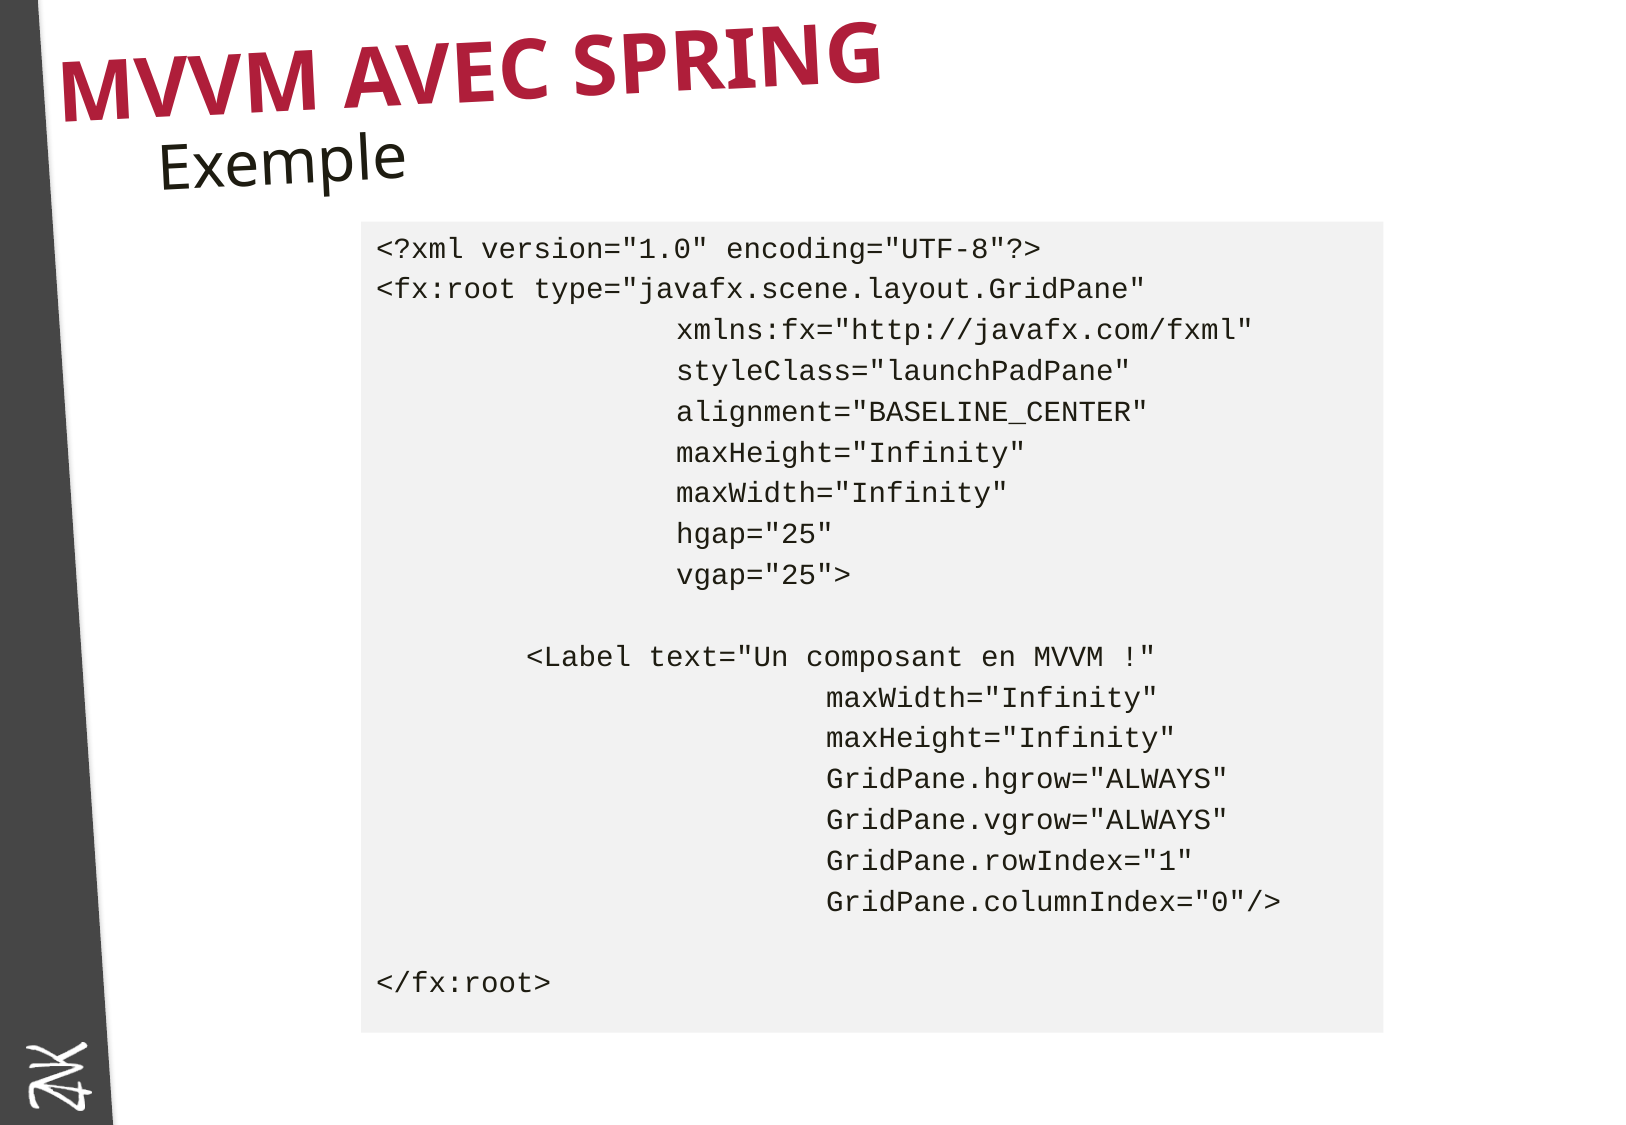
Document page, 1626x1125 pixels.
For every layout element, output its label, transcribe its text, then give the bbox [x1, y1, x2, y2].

list Exemple [140, 74, 1034, 231]
list <?xml version="1.0" encoding="UTF-8"?> <fx:root type="javafx.scene.layout.GridPane" xmlns:fx="http://javafx.com/fxml" styleClass="launchPadPane" alignment="BASELINE_CENTER" maxHeight="Infinity" maxWidth="Infinity" hgap="25" vgap="25"> <Label text="Un composant en MVVM !" maxWidth="Infinity" maxHeight="Infinity" GridPane.hgrow="ALWAYS" GridPane.vgrow="ALWAYS" GridPane.rowIndex="1" GridPane.columnIndex="0"/> </fx:root> [361, 221, 1384, 1033]
title MVVM avec Spring [40, 0, 1113, 154]
picture [26, 1042, 92, 1112]
